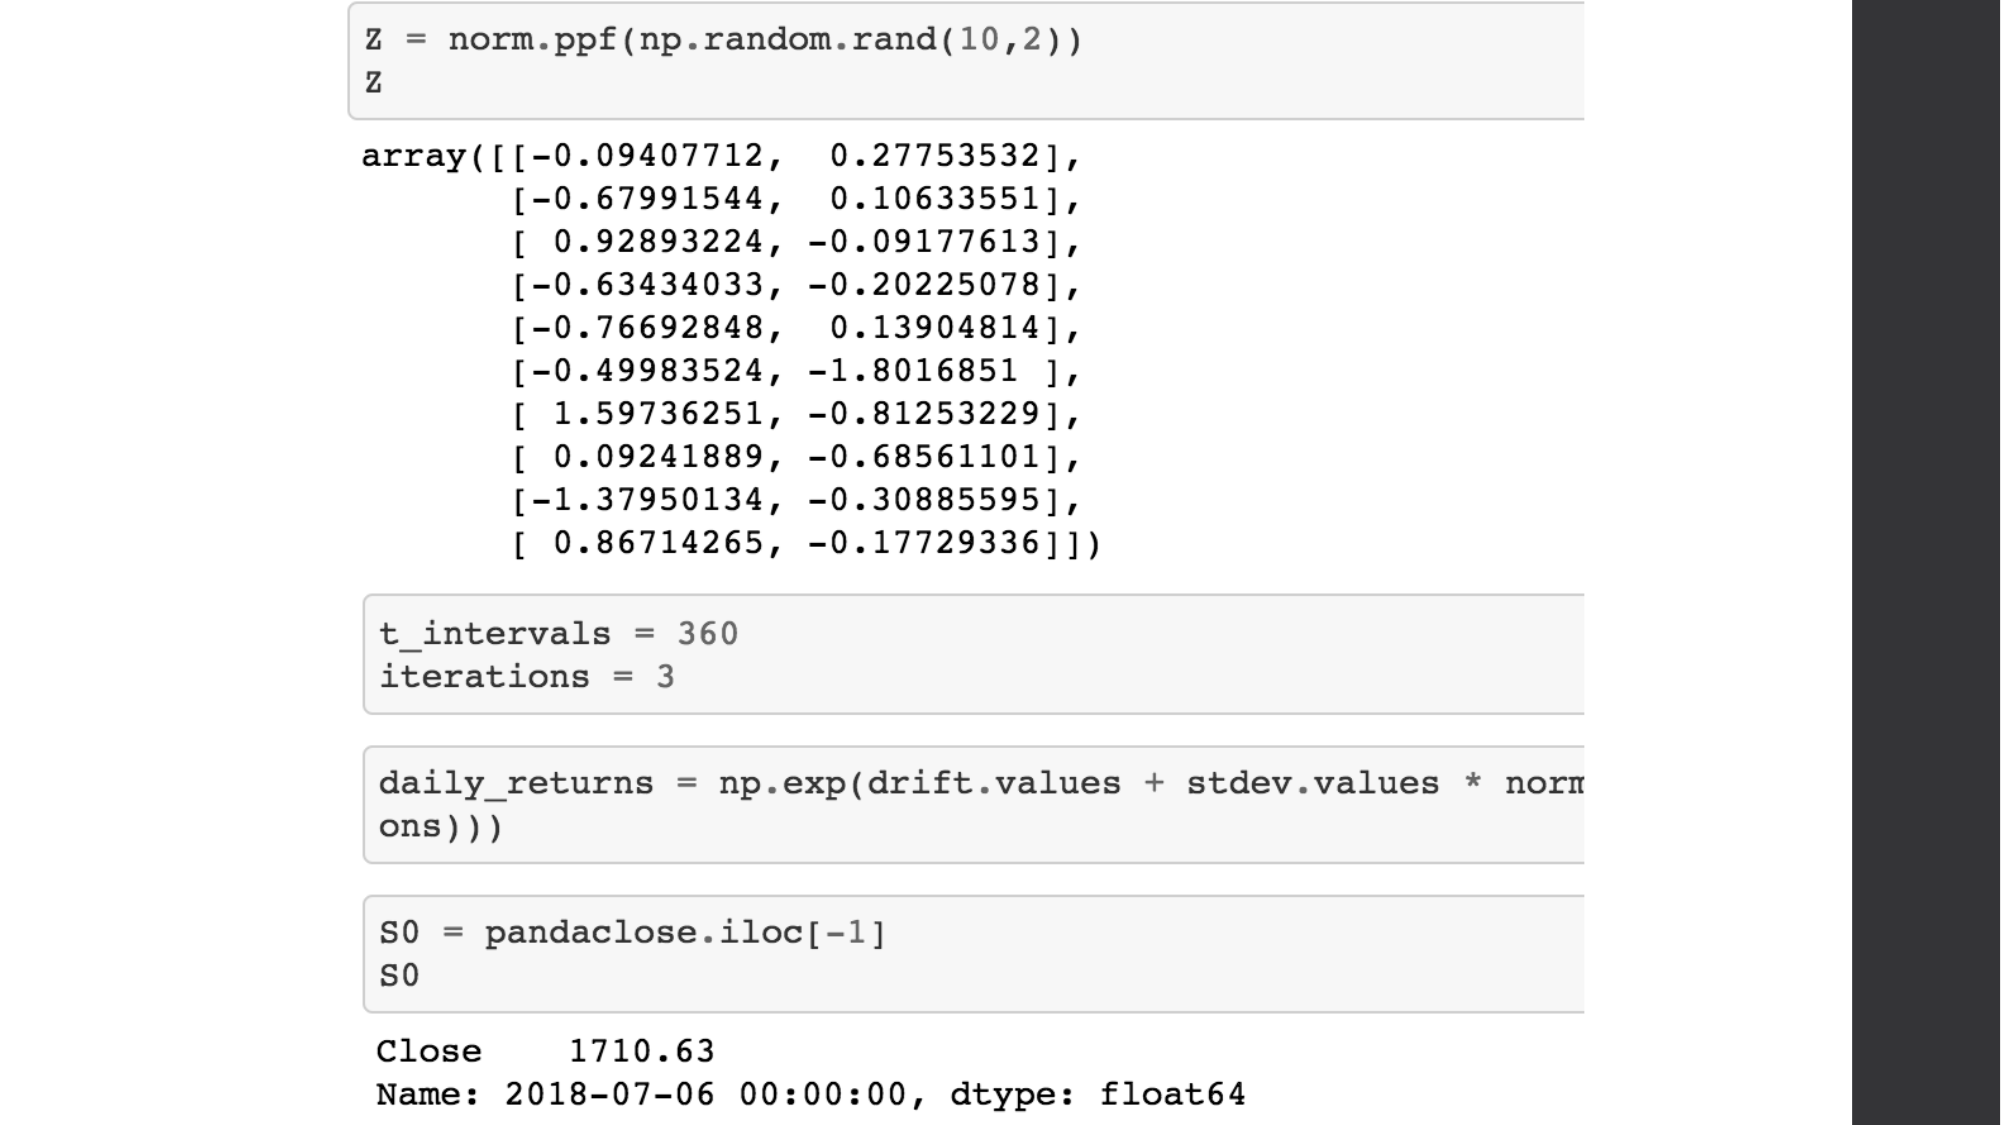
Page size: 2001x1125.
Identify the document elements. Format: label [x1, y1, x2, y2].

picture [345, 0, 1585, 1125]
text_box [1851, 0, 2000, 1125]
